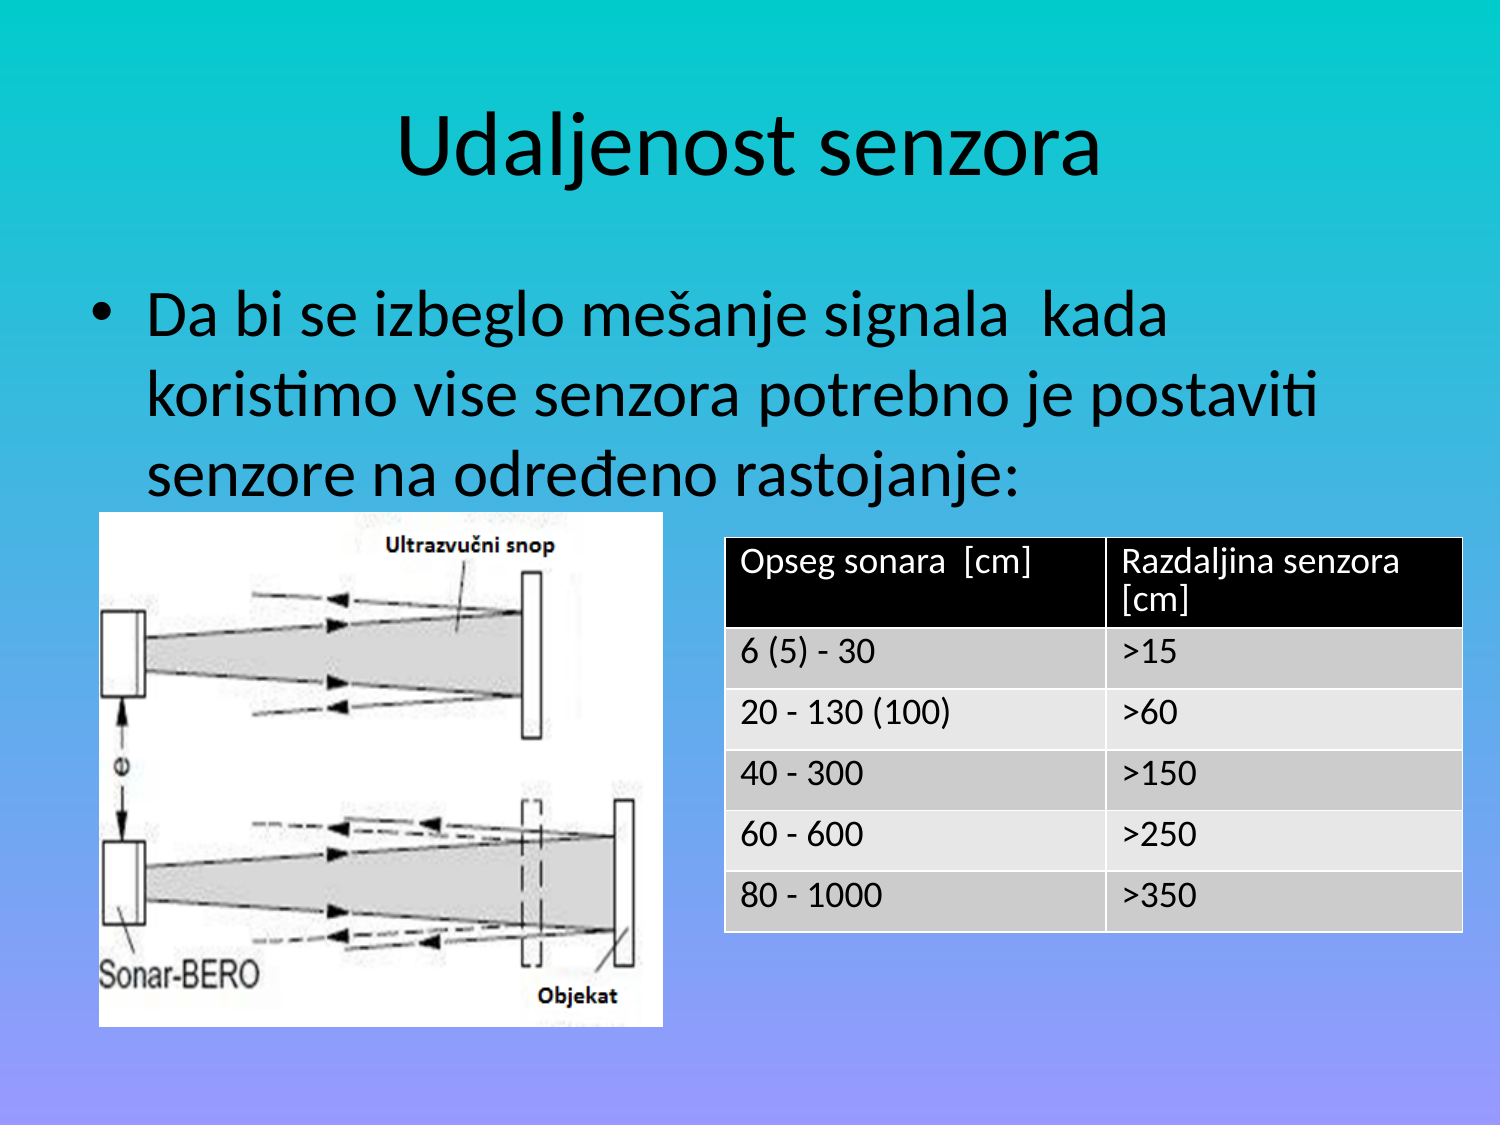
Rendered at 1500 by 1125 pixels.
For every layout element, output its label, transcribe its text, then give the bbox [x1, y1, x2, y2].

table_cell >60 [1107, 690, 1462, 749]
table_header Opseg sonara [cm] [726, 538, 1105, 627]
list Da bi se izbeglo mešanje signala kada koristimo vise senzora potrebno je postaviti senzore na određeno rastojanje: [75, 262, 1425, 1005]
table_cell 20 - 130 (100) [726, 690, 1105, 749]
picture [99, 512, 663, 1027]
table_cell 40 - 300 [726, 751, 1105, 810]
title Udaljenost senzora [75, 45, 1425, 233]
table_cell 60 - 600 [726, 811, 1105, 870]
table_cell >350 [1107, 872, 1462, 931]
table_cell >250 [1107, 811, 1462, 870]
table_cell 80 - 1000 [726, 872, 1105, 931]
table_cell >150 [1107, 751, 1462, 810]
table_header Razdaljina senzora [cm] [1107, 538, 1462, 627]
table_cell >15 [1107, 629, 1462, 688]
table_cell 6 (5) - 30 [726, 629, 1105, 688]
